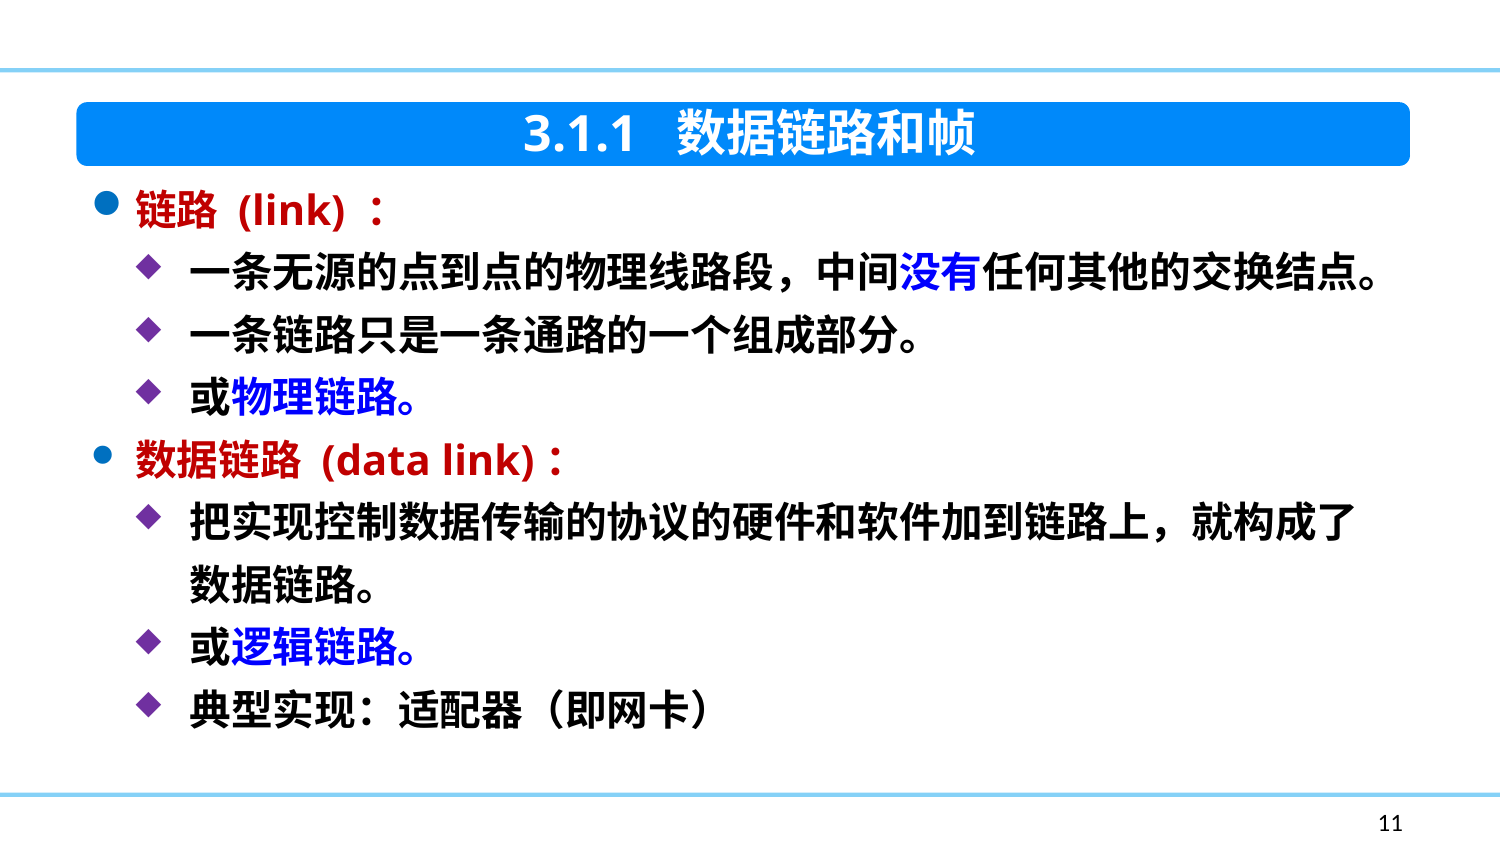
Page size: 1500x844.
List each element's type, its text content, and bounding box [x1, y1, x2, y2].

text_box [76, 102, 509, 163]
slide_number 11 [1362, 798, 1460, 844]
text_box 链路 (link) ： 一条无源的点到点的物理线路段，中间没有任何其他的交换结点。 一条链路只是一条通路的一个组成部分。 或物理链路。 数据链路 (data link)： 把实现控制数据传输的协议的硬件和软件加到链路上，就构成了数据链路。 或逻辑链路。 典型实现：适配器（即网卡） [76, 163, 1410, 741]
text_box 3.1.1 数据链路和帧 [509, 93, 991, 163]
text_box [991, 102, 1411, 163]
